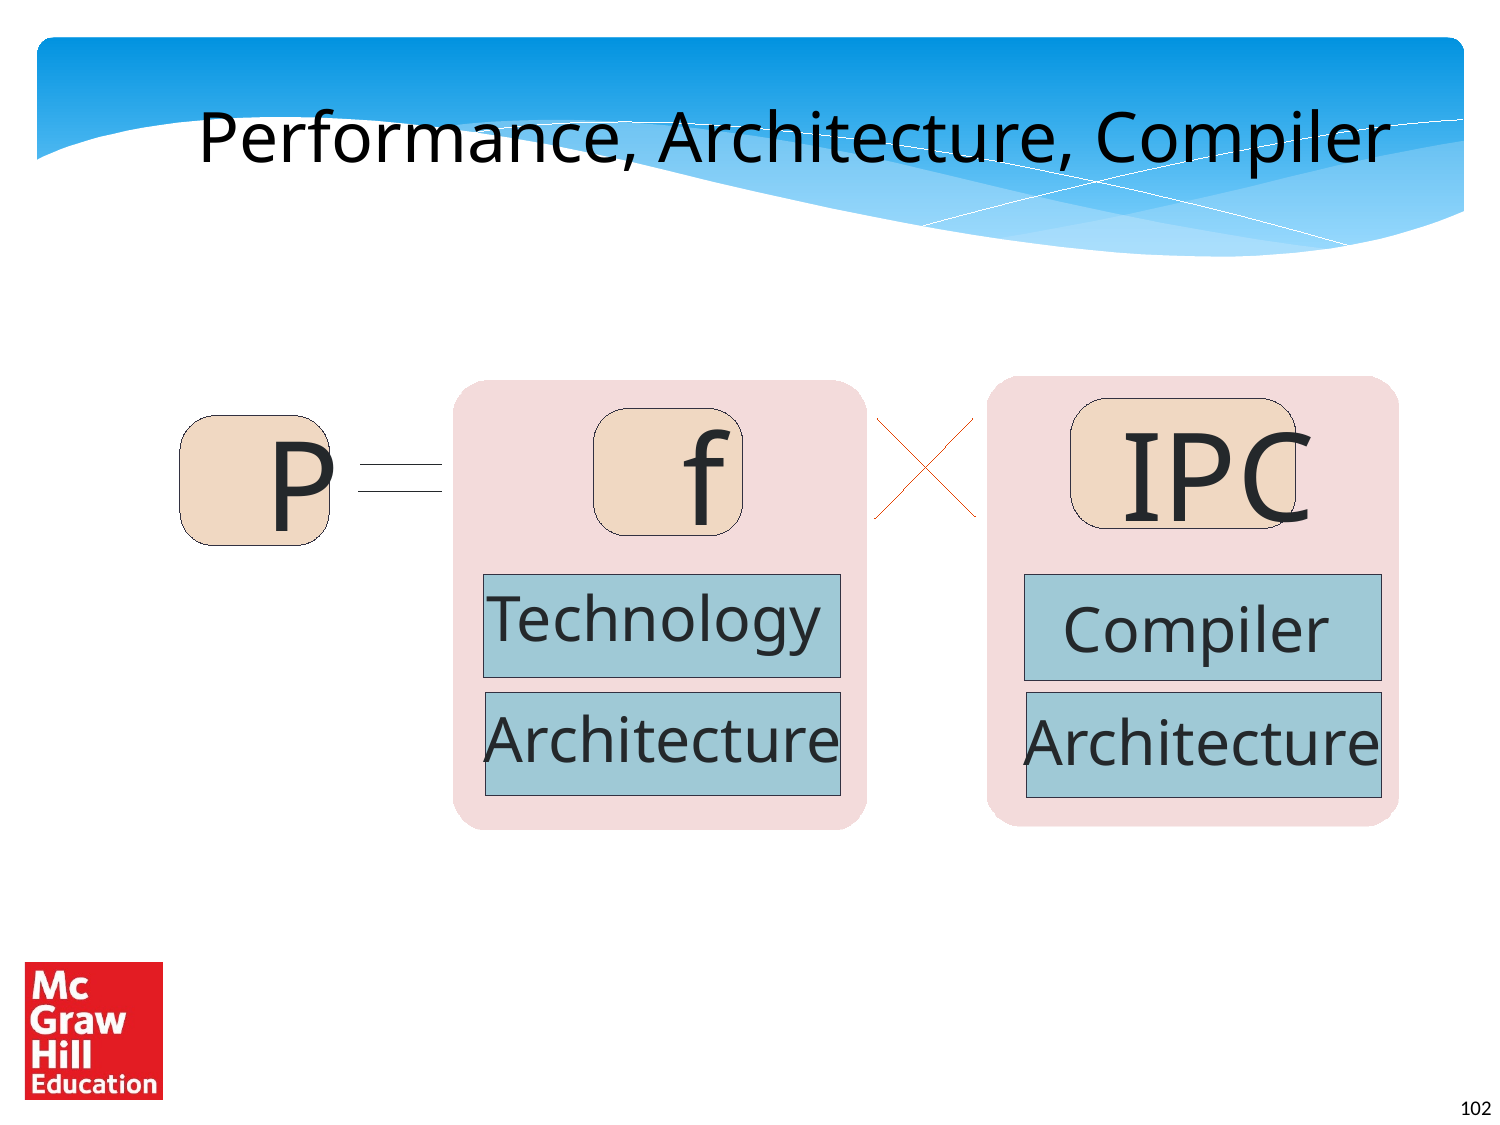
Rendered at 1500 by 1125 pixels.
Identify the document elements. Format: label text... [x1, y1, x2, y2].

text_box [174, 371, 1406, 836]
title Performance, Architecture, Compiler [187, 57, 1405, 211]
picture [24, 962, 163, 1100]
